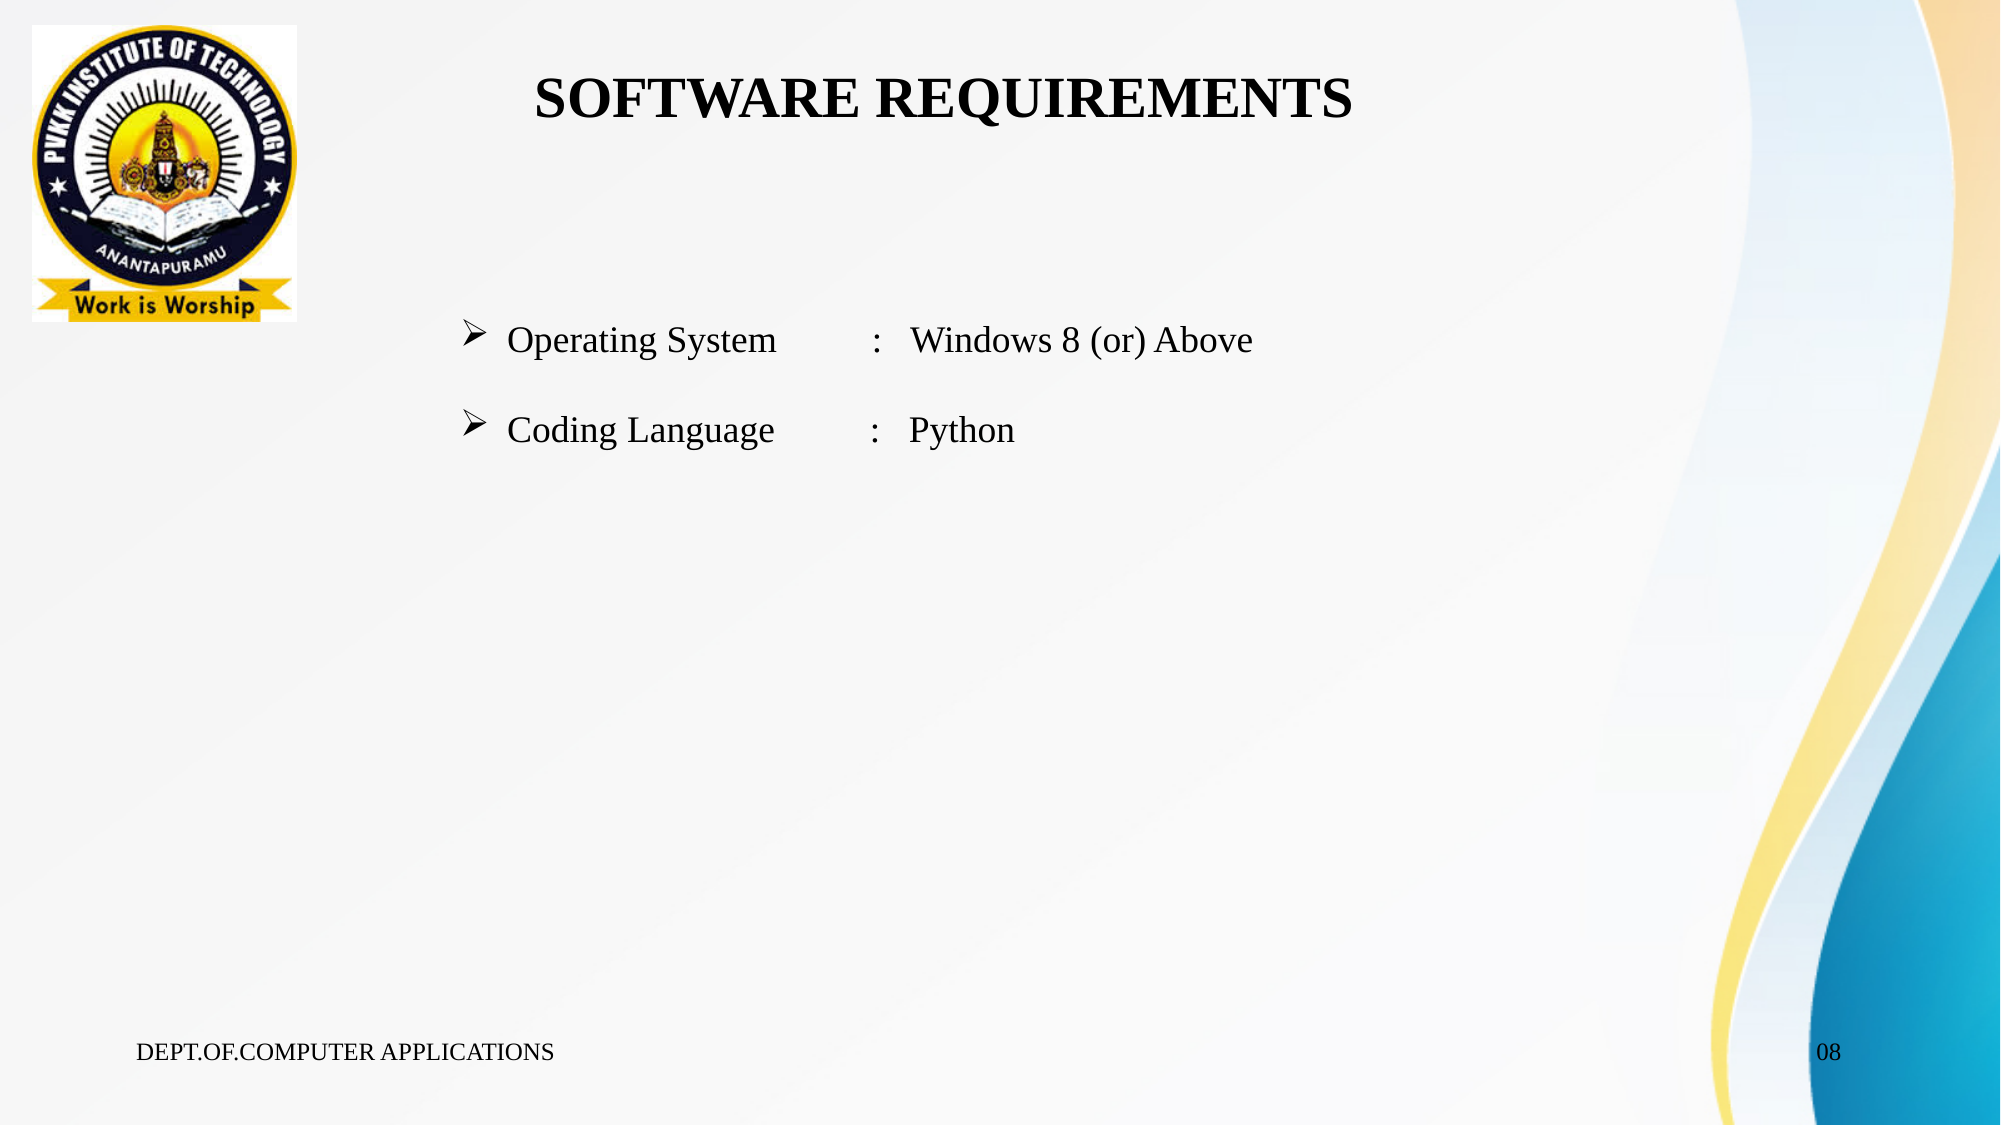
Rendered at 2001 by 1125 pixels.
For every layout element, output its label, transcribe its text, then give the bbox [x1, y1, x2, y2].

text_box Operating System : Windows 8 (or) Above Coding Language : Python [445, 307, 1367, 503]
text_box DEPT.OF.COMPUTER APPLICATIONS 08 [121, 1028, 1864, 1073]
text_box SOFTWARE REQUIREMENTS [348, 51, 1541, 137]
picture [0, 0, 2001, 1125]
